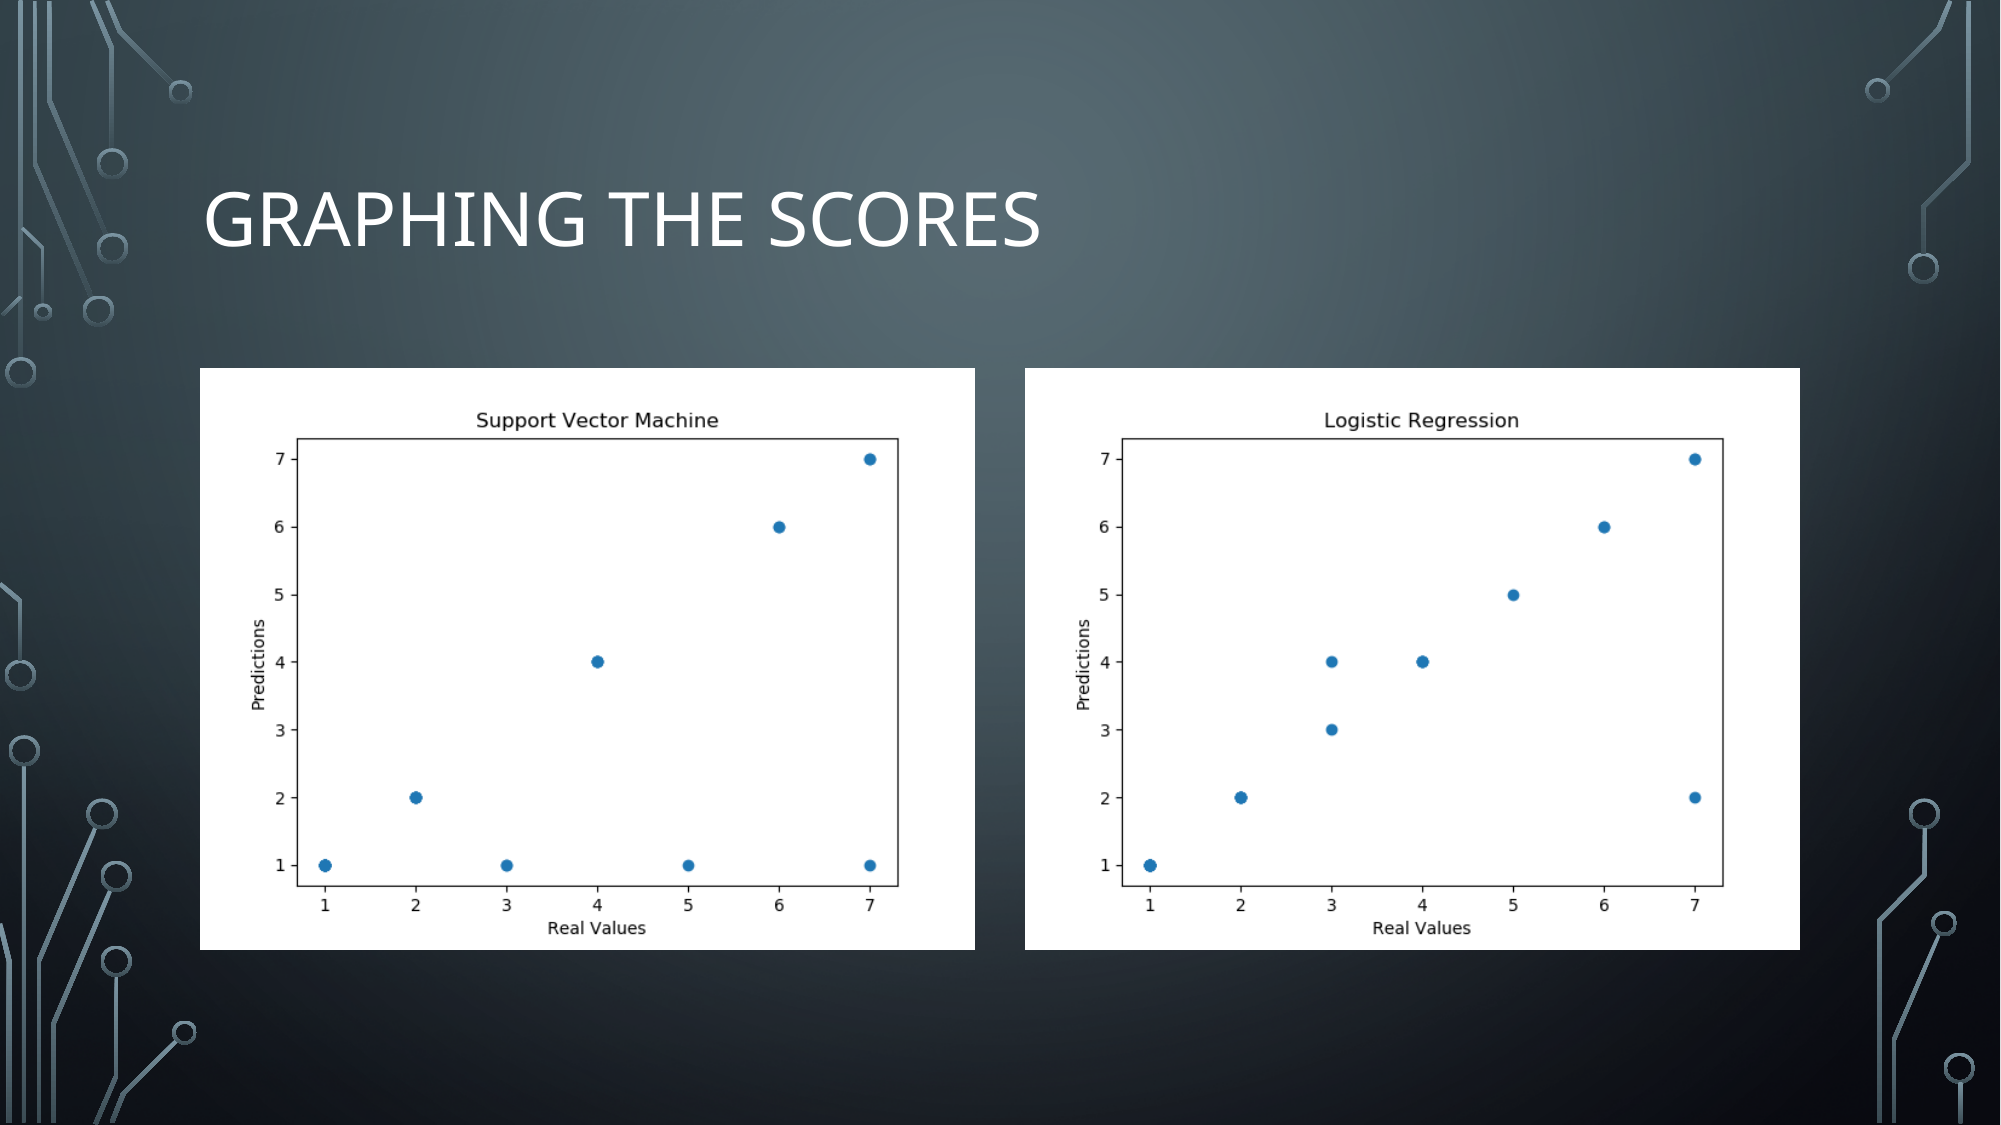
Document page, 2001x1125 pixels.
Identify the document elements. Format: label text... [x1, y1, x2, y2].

title Graphing the scores [187, 101, 1813, 344]
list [199, 368, 975, 951]
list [1024, 368, 1800, 951]
